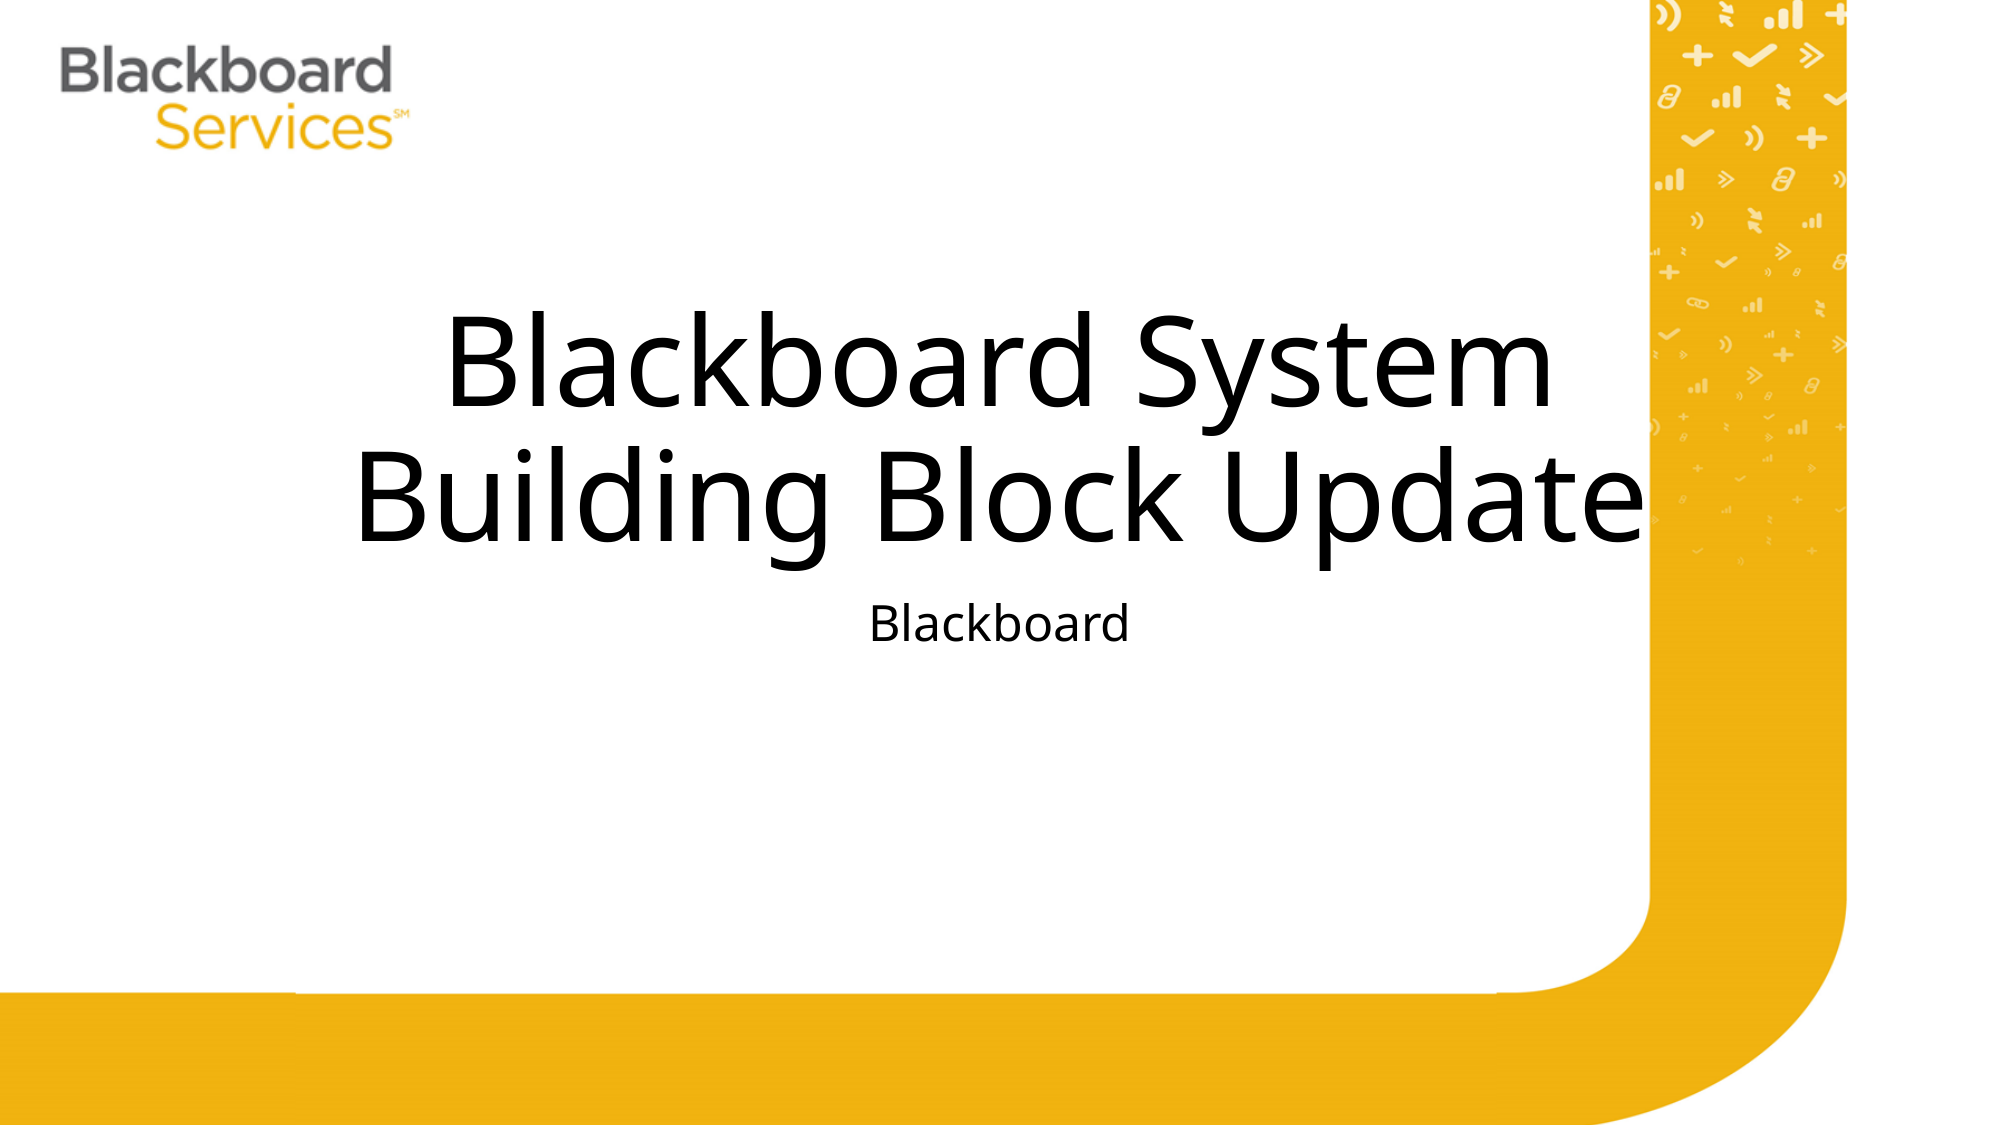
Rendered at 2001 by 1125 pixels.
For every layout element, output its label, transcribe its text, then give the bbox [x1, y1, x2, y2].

title Blackboard System Building Block Update [249, 184, 1750, 576]
picture [0, 0, 2000, 1125]
subtitle Blackboard [249, 590, 1750, 863]
